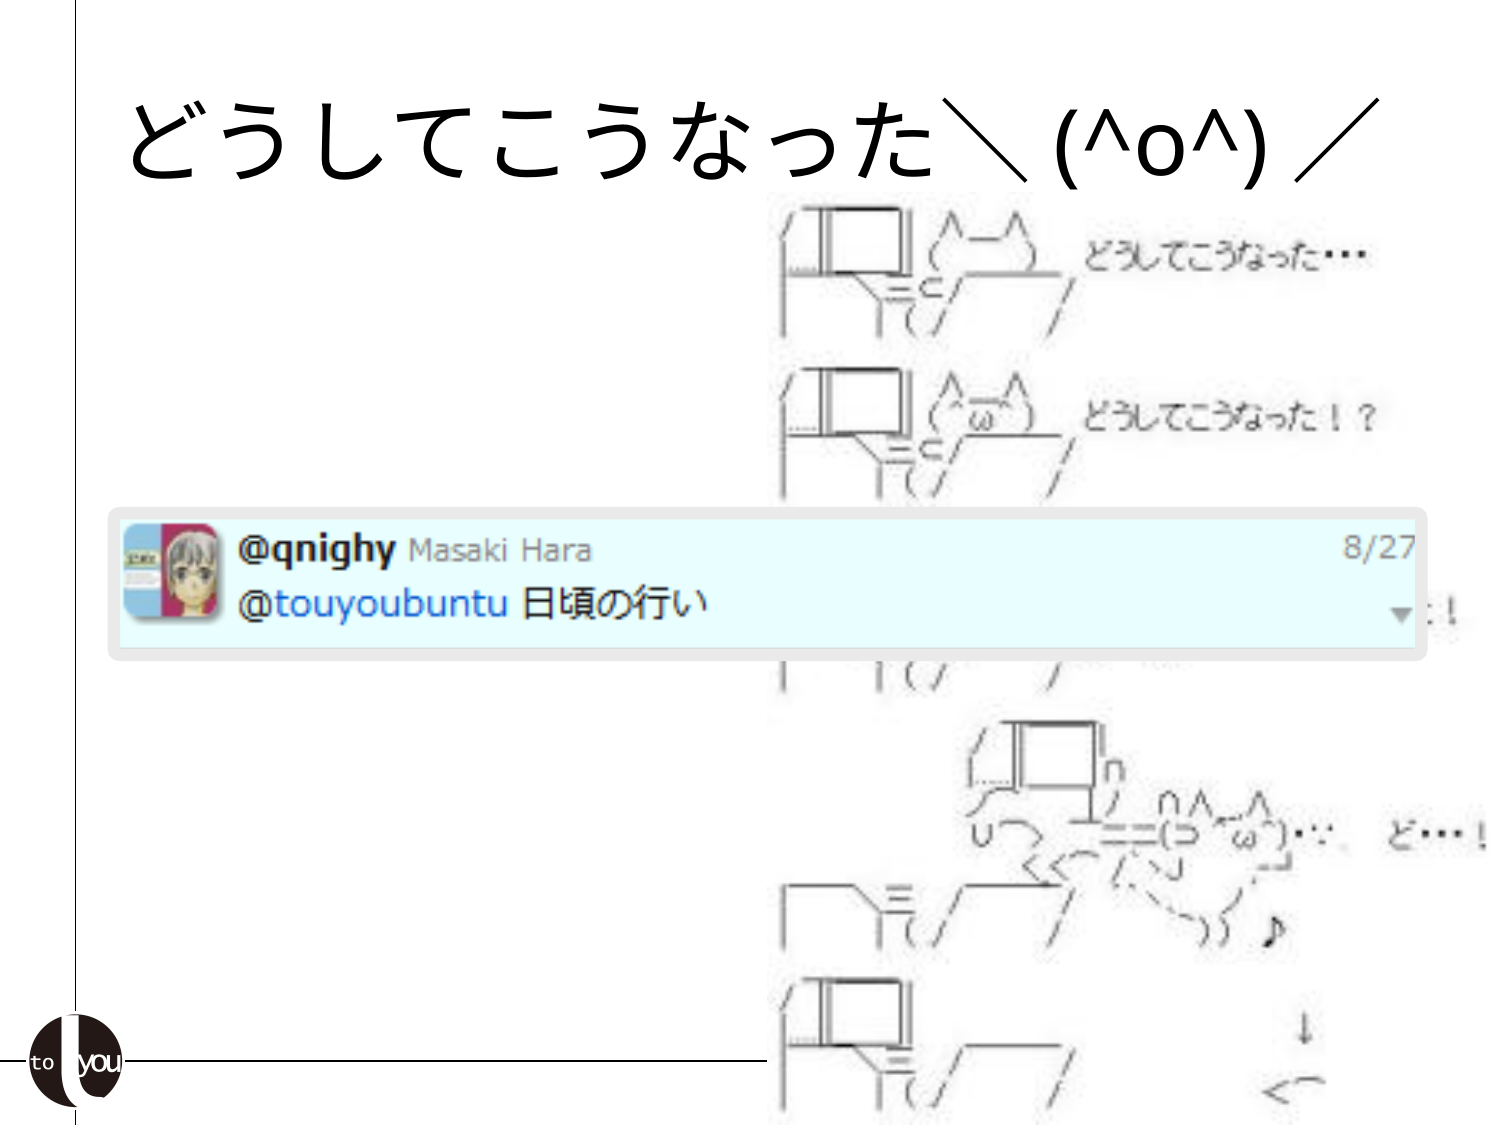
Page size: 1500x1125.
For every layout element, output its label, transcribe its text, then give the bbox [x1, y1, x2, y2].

title どうしてこうなった＼(^o^)／ [75, 45, 1425, 233]
picture [767, 192, 1500, 1125]
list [113, 512, 1422, 656]
picture [26, 1011, 125, 1111]
